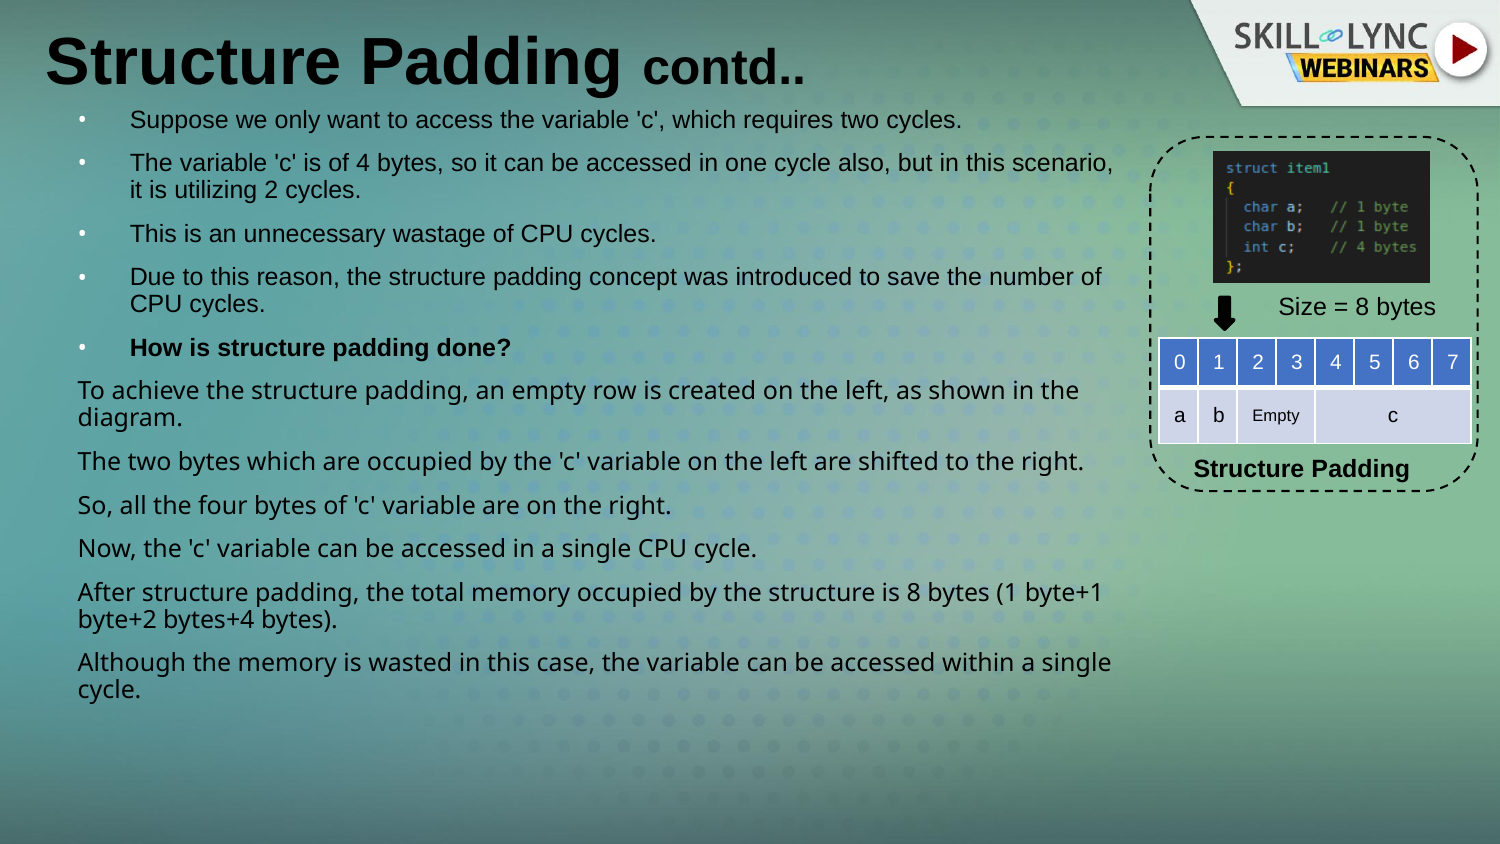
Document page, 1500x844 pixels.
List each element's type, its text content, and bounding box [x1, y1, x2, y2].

picture [0, 0, 1500, 844]
text_box Structure Padding [1178, 444, 1450, 490]
text_box Size = 8 bytes [1263, 282, 1486, 328]
list Suppose we only want to access the variable 'c', which requires two cycles. The variable 'c' is of 4 bytes, so it can be accessed in one cycle also, but in this scenario, it is utilizing 2 cycles. This is an unnecessary wastage of CPU cycles. Due to this reason, the structure padding concept was introduced to save the number of CPU cycles. How is structure padding done? To achieve the structure padding, an empty row is created on the left, as shown in the diagram. The two bytes which are occupied by the 'c' variable on the left are shifted to the right. So, all the four bytes of 'c' variable are on the right. Now, the 'c' variable can be accessed in a single CPU cycle. After structure padding, the total memory occupied by the structure is 8 bytes (1 byte+1 byte+2 bytes+4 bytes). Although the memory is wasted in this case, the variable can be accessed within a single cycle. [43, 110, 1138, 812]
text_box [1186, 490, 1440, 494]
text_box [1213, 295, 1236, 331]
text_box Structure Padding contd.. [34, 15, 1329, 110]
text_box [1148, 134, 1480, 486]
